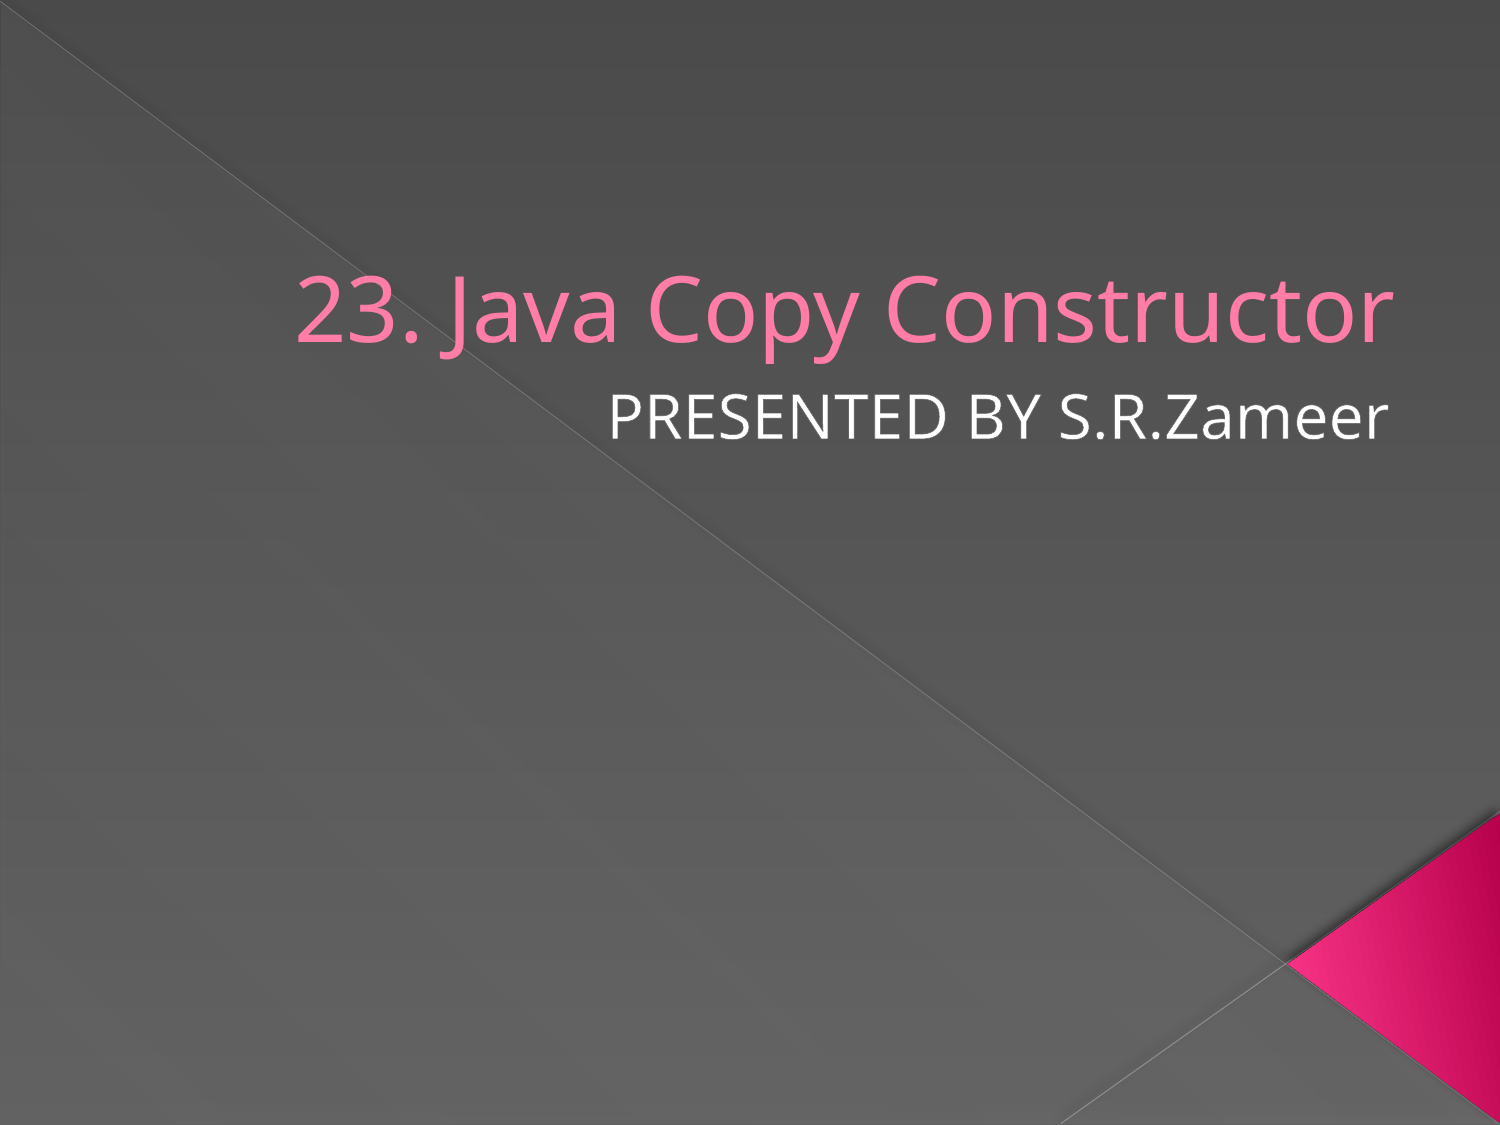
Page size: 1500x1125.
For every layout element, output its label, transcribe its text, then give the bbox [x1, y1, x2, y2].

subtitle PRESENTED BY S.R.Zameer [88, 369, 1412, 657]
title 23. Java Copy Constructor [88, 127, 1412, 369]
